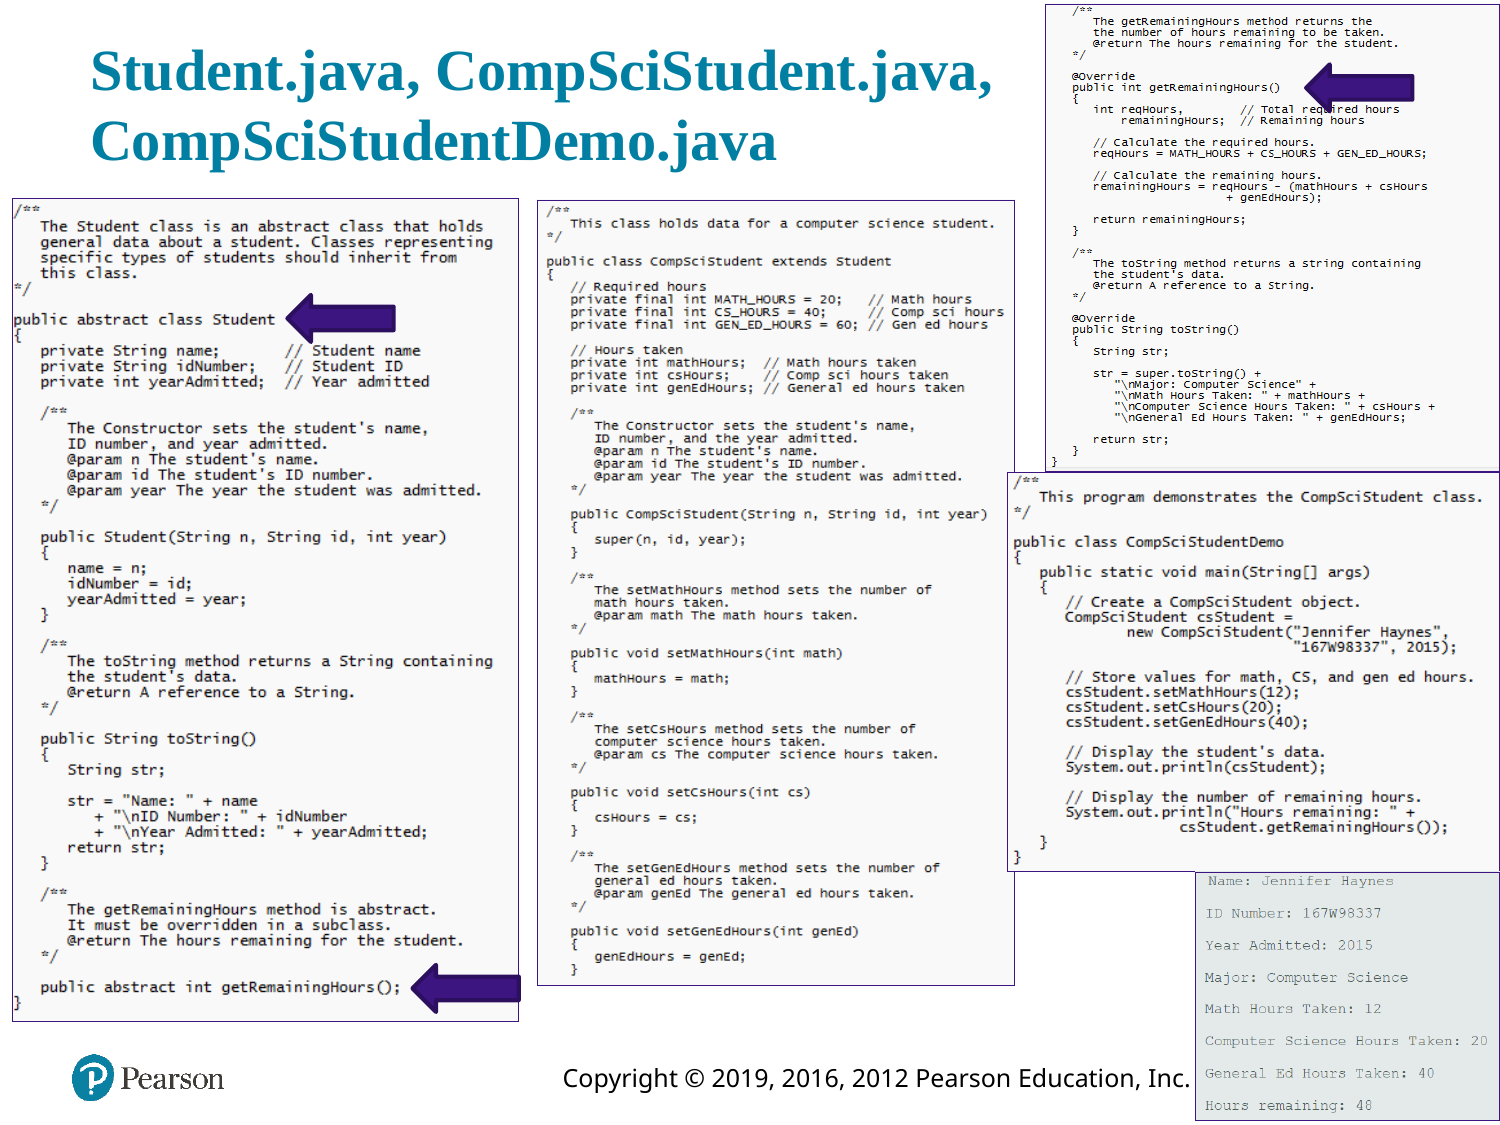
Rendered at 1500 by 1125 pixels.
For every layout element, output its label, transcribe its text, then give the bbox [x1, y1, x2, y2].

picture [72, 1088, 82, 1101]
picture [72, 1054, 88, 1070]
picture [537, 3, 1500, 1122]
picture [99, 1054, 224, 1101]
picture [12, 198, 520, 1022]
title Student.java, CompSciStudent.java, CompSciStudentDemo.java [75, 35, 1040, 188]
picture [81, 1063, 106, 1088]
